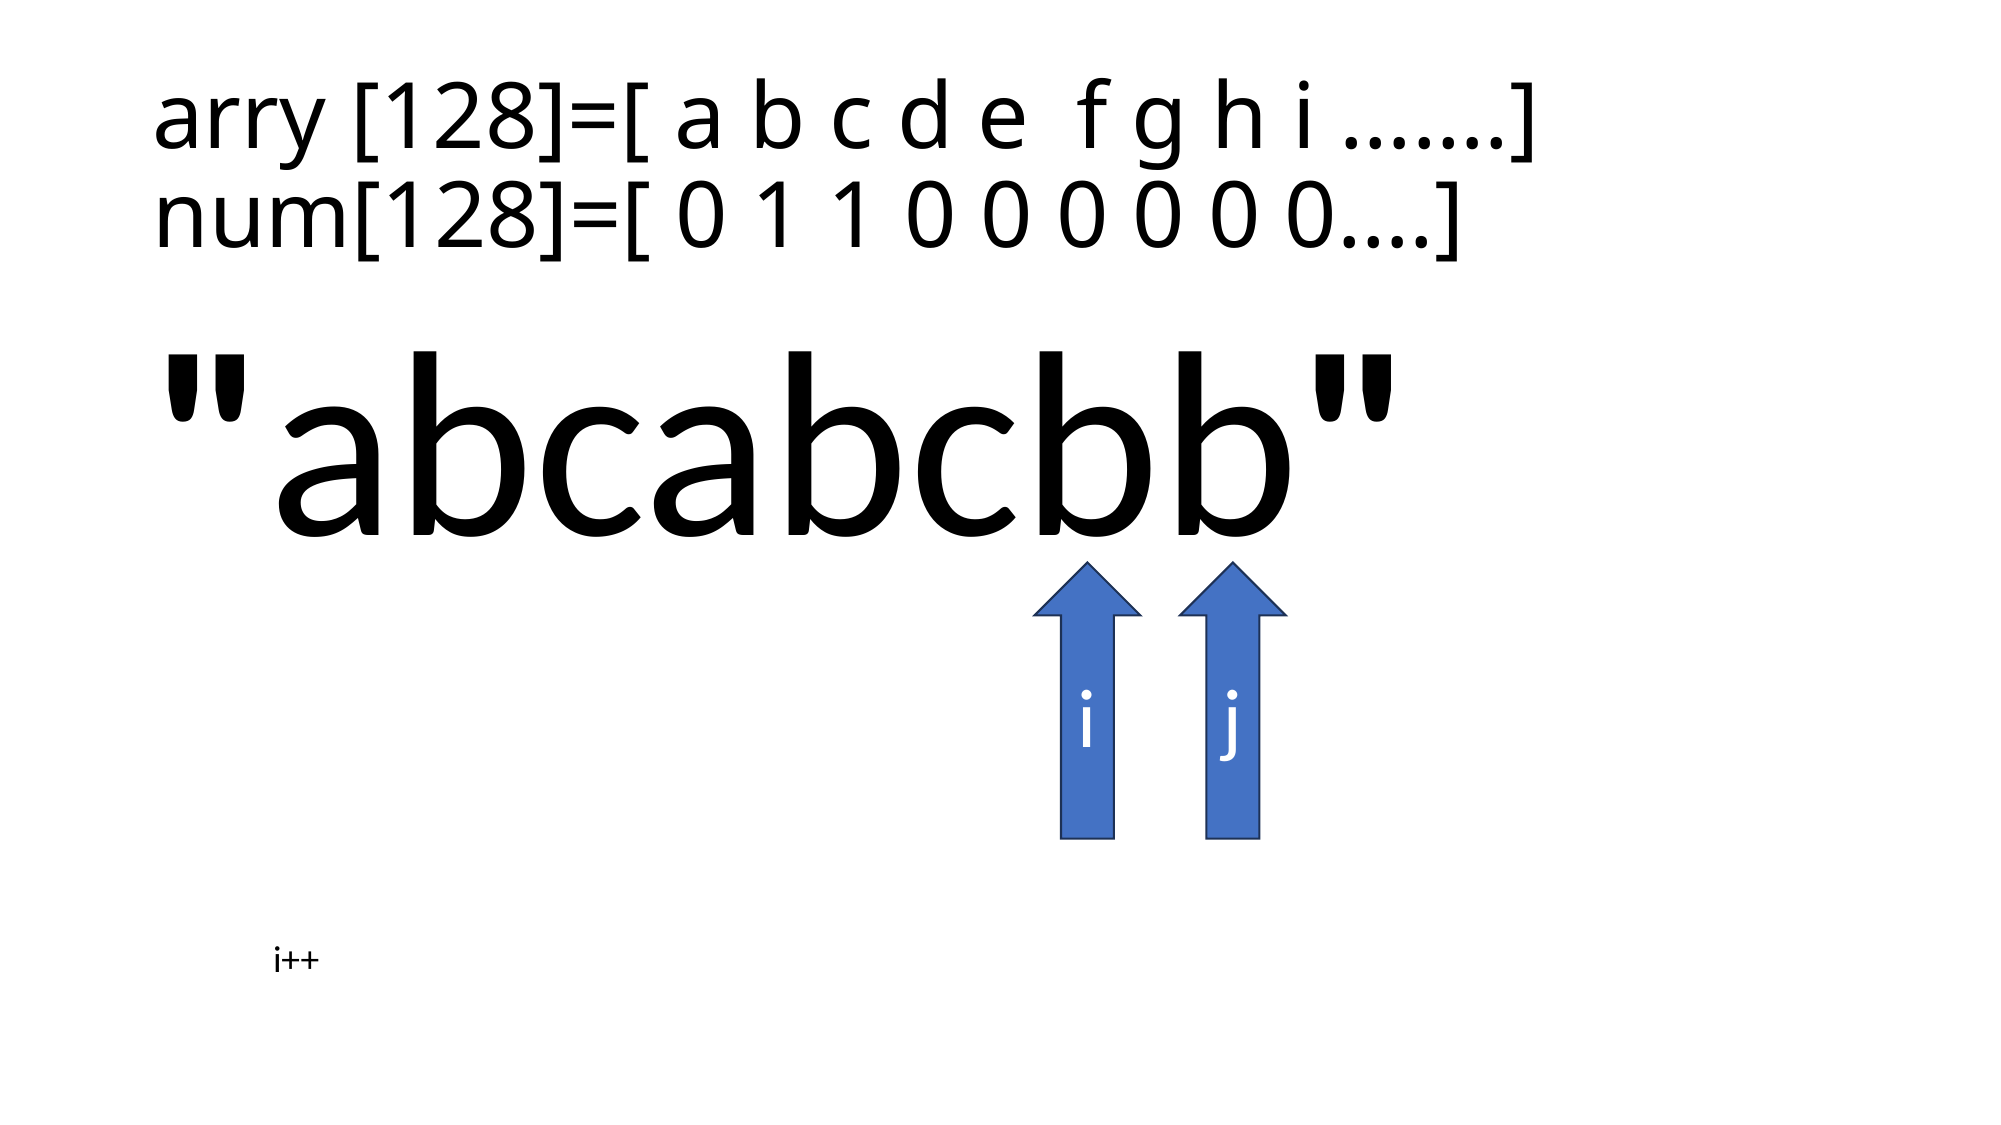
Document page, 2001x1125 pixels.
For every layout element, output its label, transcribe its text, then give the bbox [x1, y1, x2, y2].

text_box i [1032, 560, 1143, 840]
list "abcabcbb" [137, 299, 1879, 660]
title arry [128]=[ a b c d e f g h i …….] num[128]=[ 0 1 1 0 0 0 0 0 0….] [137, 59, 1863, 278]
text_box i++ [234, 927, 358, 988]
text_box j [1177, 560, 1289, 840]
